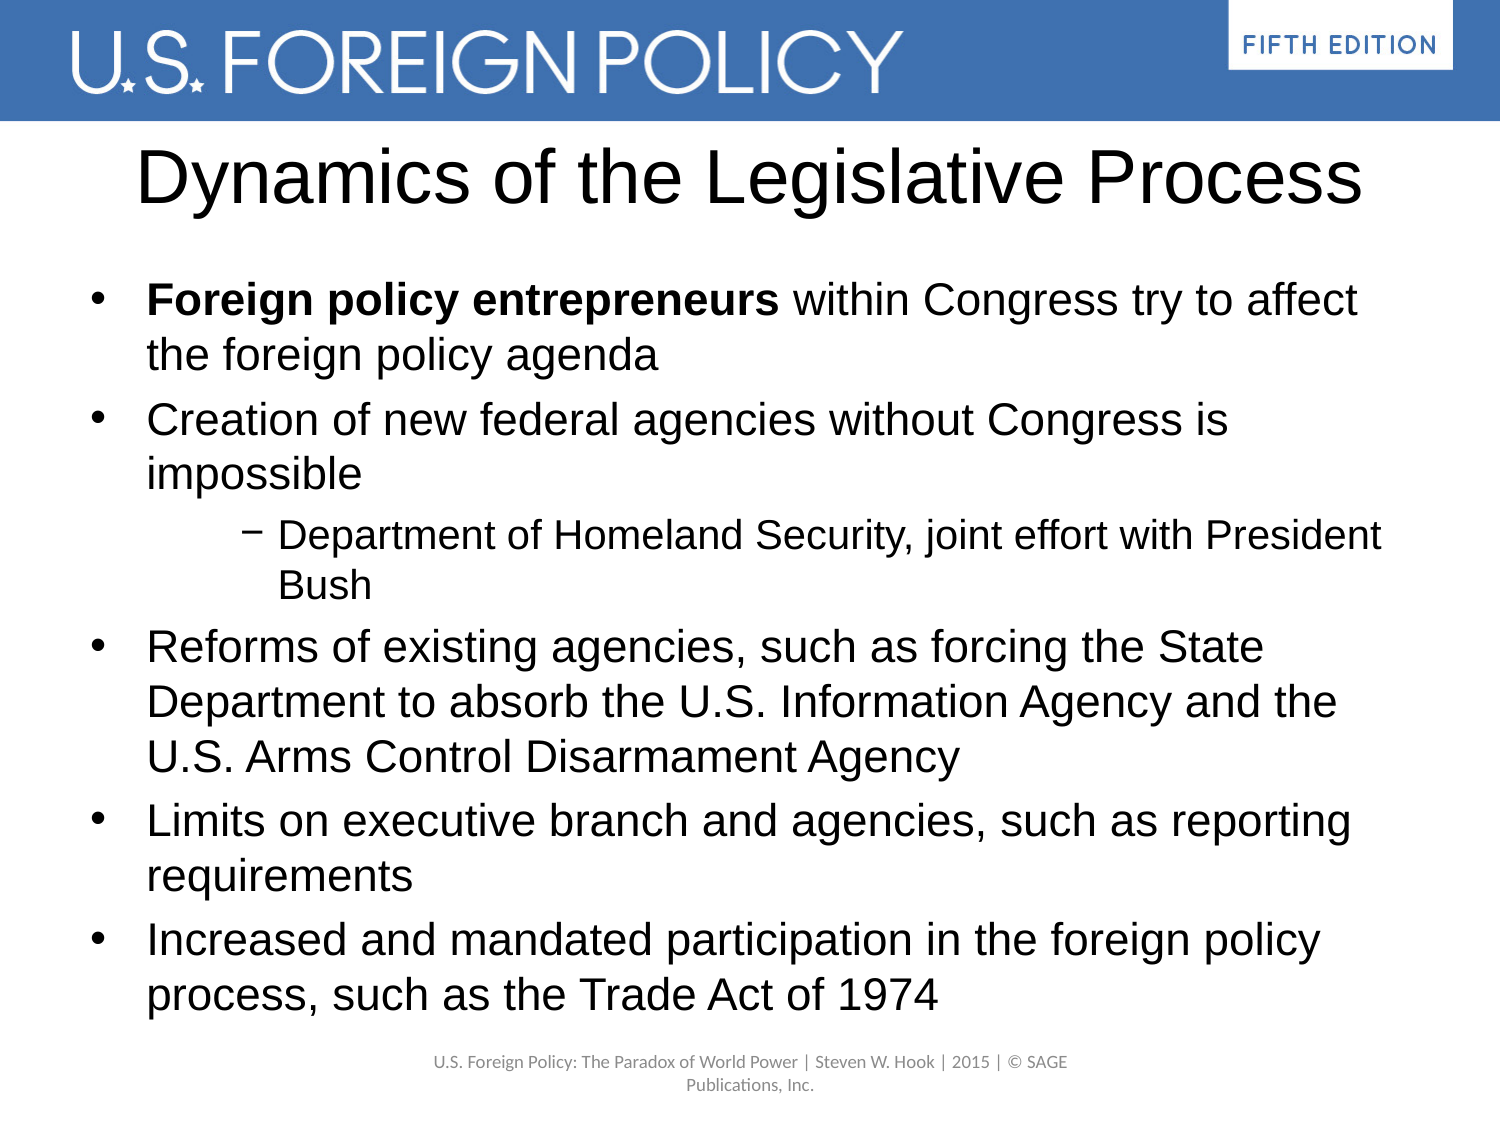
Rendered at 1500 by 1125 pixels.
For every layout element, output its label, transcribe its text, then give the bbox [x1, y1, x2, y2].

list Foreign policy entrepreneurs within Congress try to affect the foreign policy agenda Creation of new federal agencies without Congress is impossible Department of Homeland Security, joint effort with President Bush Reforms of existing agencies, such as forcing the State Department to absorb the U.S. Information Agency and the U.S. Arms Control Disarmament Agency Limits on executive branch and agencies, such as reporting requirements Increased and mandated participation in the foreign policy process, such as the Trade Act of 1974 [75, 262, 1425, 1005]
footer U.S. Foreign Policy: The Paradox of World Power | Steven W. Hook | 2015 | © SAGE Publications, Inc. [397, 1042, 1103, 1103]
picture [0, 0, 1500, 1125]
title Dynamics of the Legislative Process [75, 79, 1425, 262]
